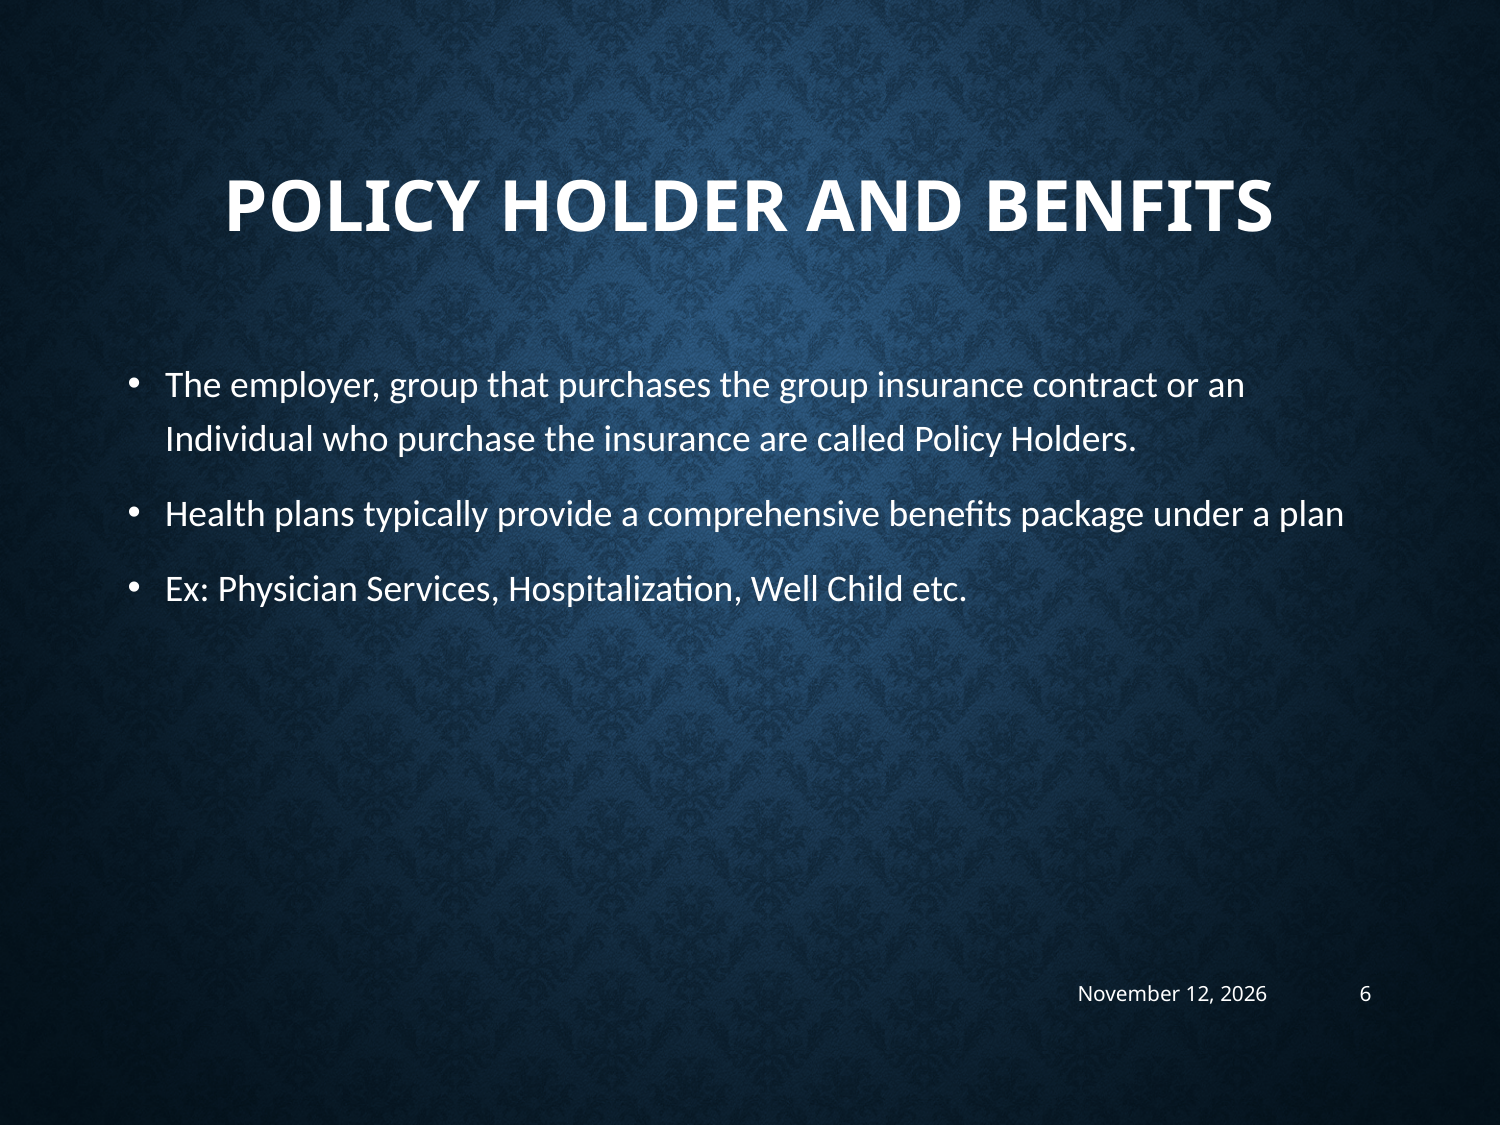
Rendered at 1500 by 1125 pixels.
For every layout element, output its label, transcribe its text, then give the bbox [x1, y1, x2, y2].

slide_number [944, 965, 1283, 1025]
slide_number 6 [1293, 965, 1387, 1025]
list The employer, group that purchases the group insurance contract or an Individual who purchase the insurance are called Policy Holders. Health plans typically provide a comprehensive benefits package under a plan Ex: Physician Services, Hospitalization, Well Child etc. [112, 343, 1387, 950]
title POLICY HOLDER AND BENFITS [112, 99, 1387, 318]
